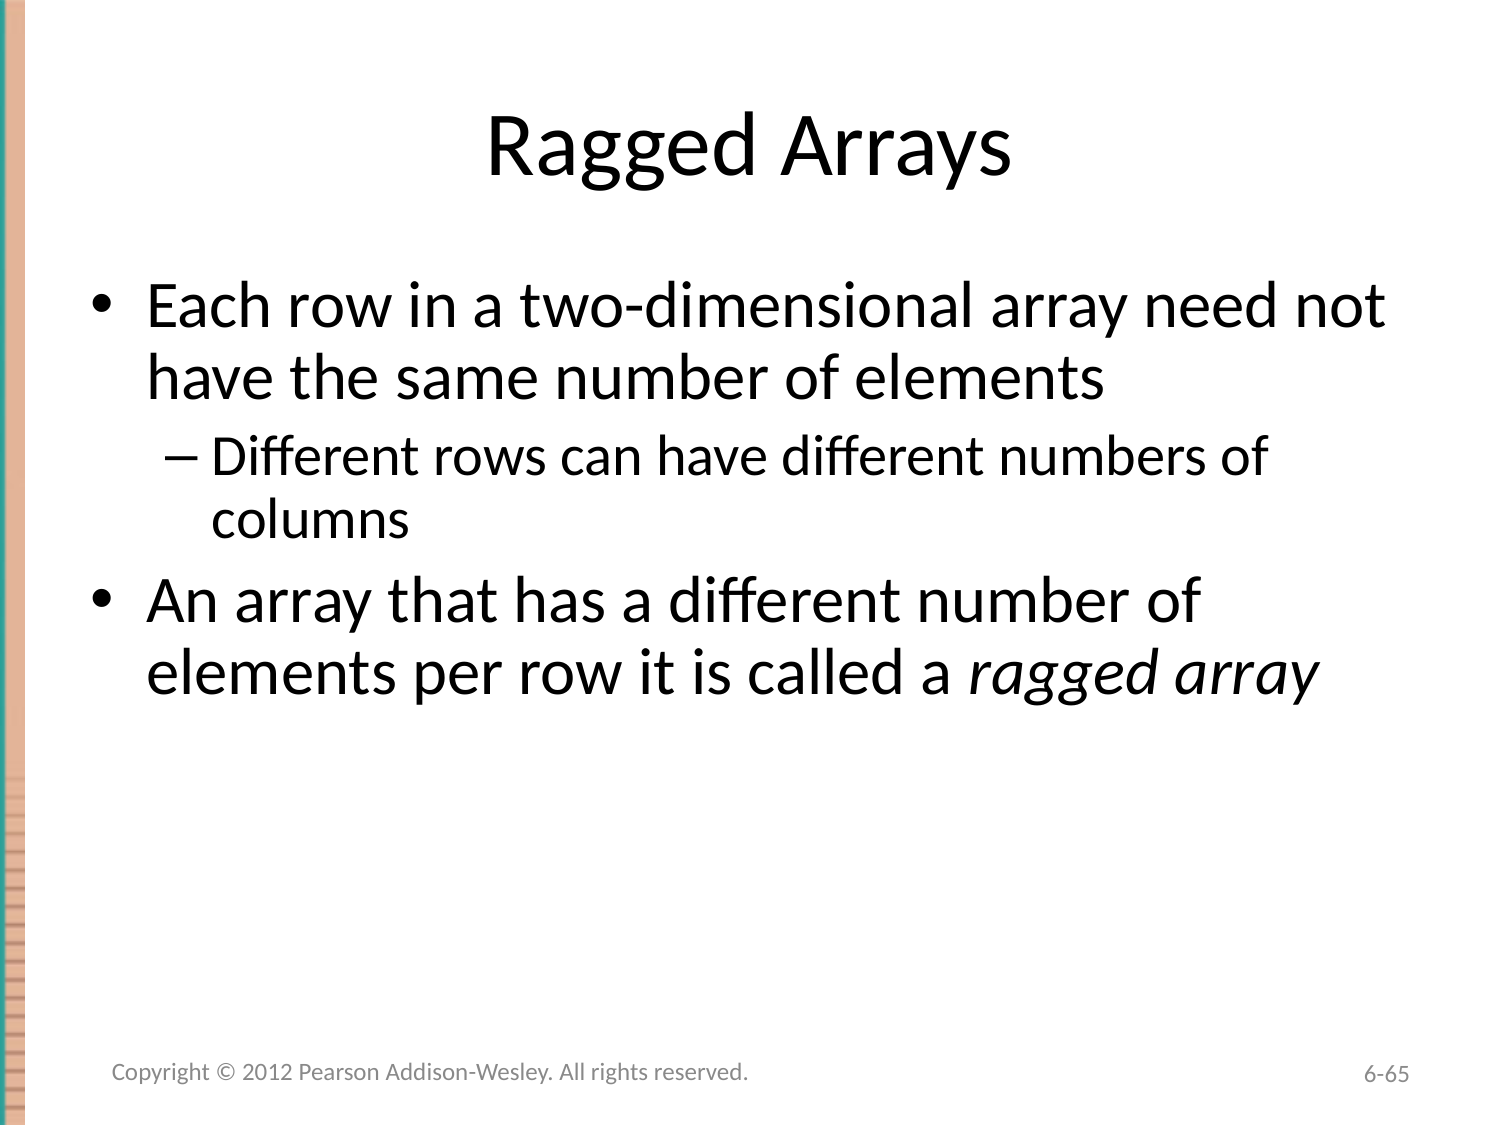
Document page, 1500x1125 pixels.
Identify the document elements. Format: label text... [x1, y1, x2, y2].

list Each row in a two-dimensional array need not have the same number of elements Different rows can have different numbers of columns An array that has a different number of elements per row it is called a ragged array [74, 262, 1426, 1006]
picture [0, 0, 25, 1125]
title Ragged Arrays [74, 44, 1426, 233]
footer Copyright © 2012 Pearson Addison-Wesley. All rights reserved. [75, 1040, 788, 1100]
slide_number 6-65 [1074, 1042, 1425, 1103]
